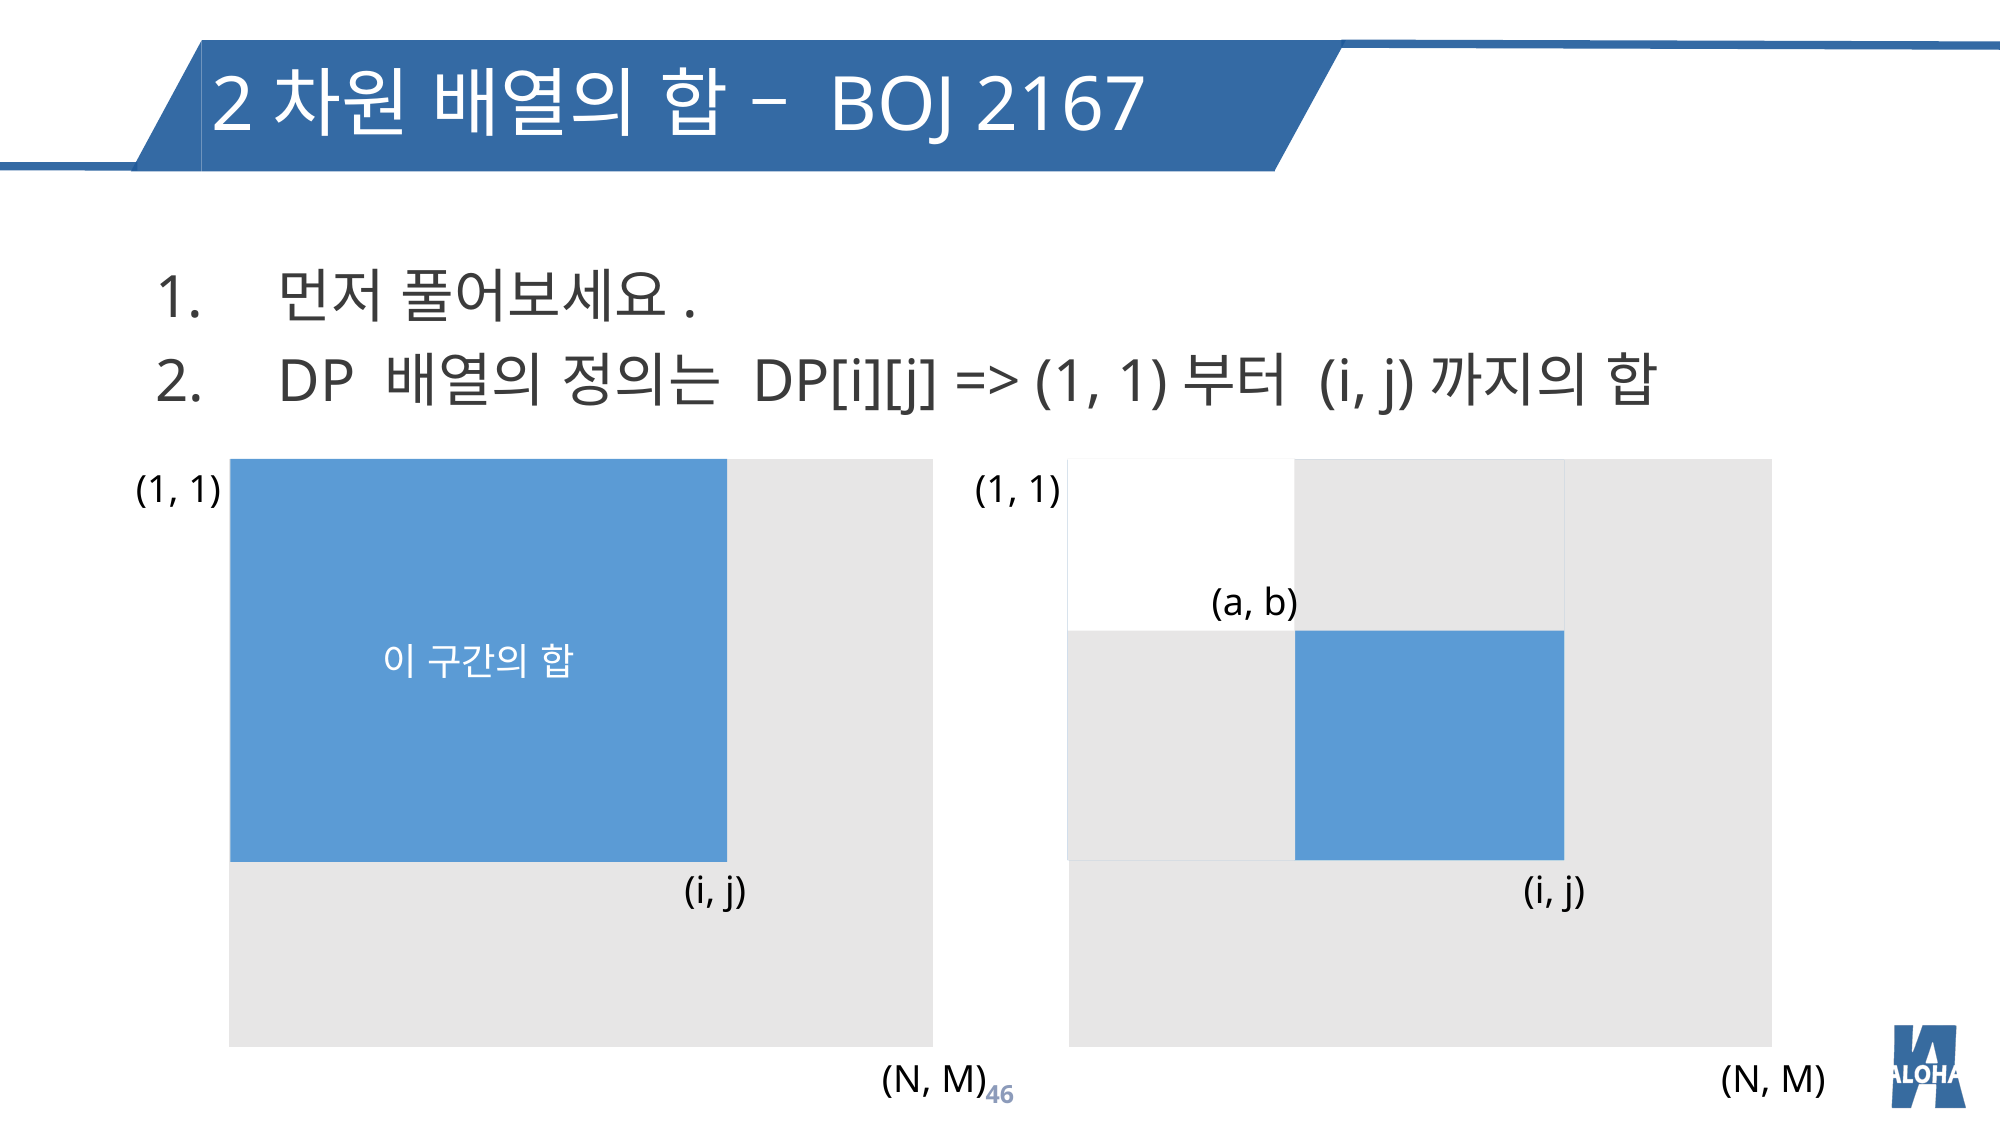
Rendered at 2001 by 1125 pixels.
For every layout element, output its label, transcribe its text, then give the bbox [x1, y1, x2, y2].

text_box (1, 1) [121, 457, 236, 517]
text_box (a, b) [1196, 570, 1313, 630]
text_box [1296, 632, 1565, 861]
text_box (N, M) [867, 1048, 1002, 1108]
list 2차원 배열의 합 – BOJ 2167 [196, 45, 1270, 168]
slide_number 46 [774, 1065, 1225, 1125]
text_box [1067, 630, 1296, 861]
text_box [1067, 458, 1295, 632]
text_box 이 구간의 합 [229, 458, 728, 863]
list 먼저 풀어보세요. DP 배열의 정의는 DP[i][j] => (1, 1)부터 (i, j)까지의 합 [140, 259, 1861, 1007]
text_box (i, j) [669, 858, 761, 919]
text_box (i, j) [1508, 858, 1601, 919]
text_box [1065, 456, 1775, 1050]
text_box [226, 456, 936, 1050]
text_box [1296, 459, 1565, 632]
picture [1853, 1006, 2000, 1125]
text_box (N, M) [1706, 1048, 1841, 1108]
text_box (1, 1) [960, 457, 1076, 517]
